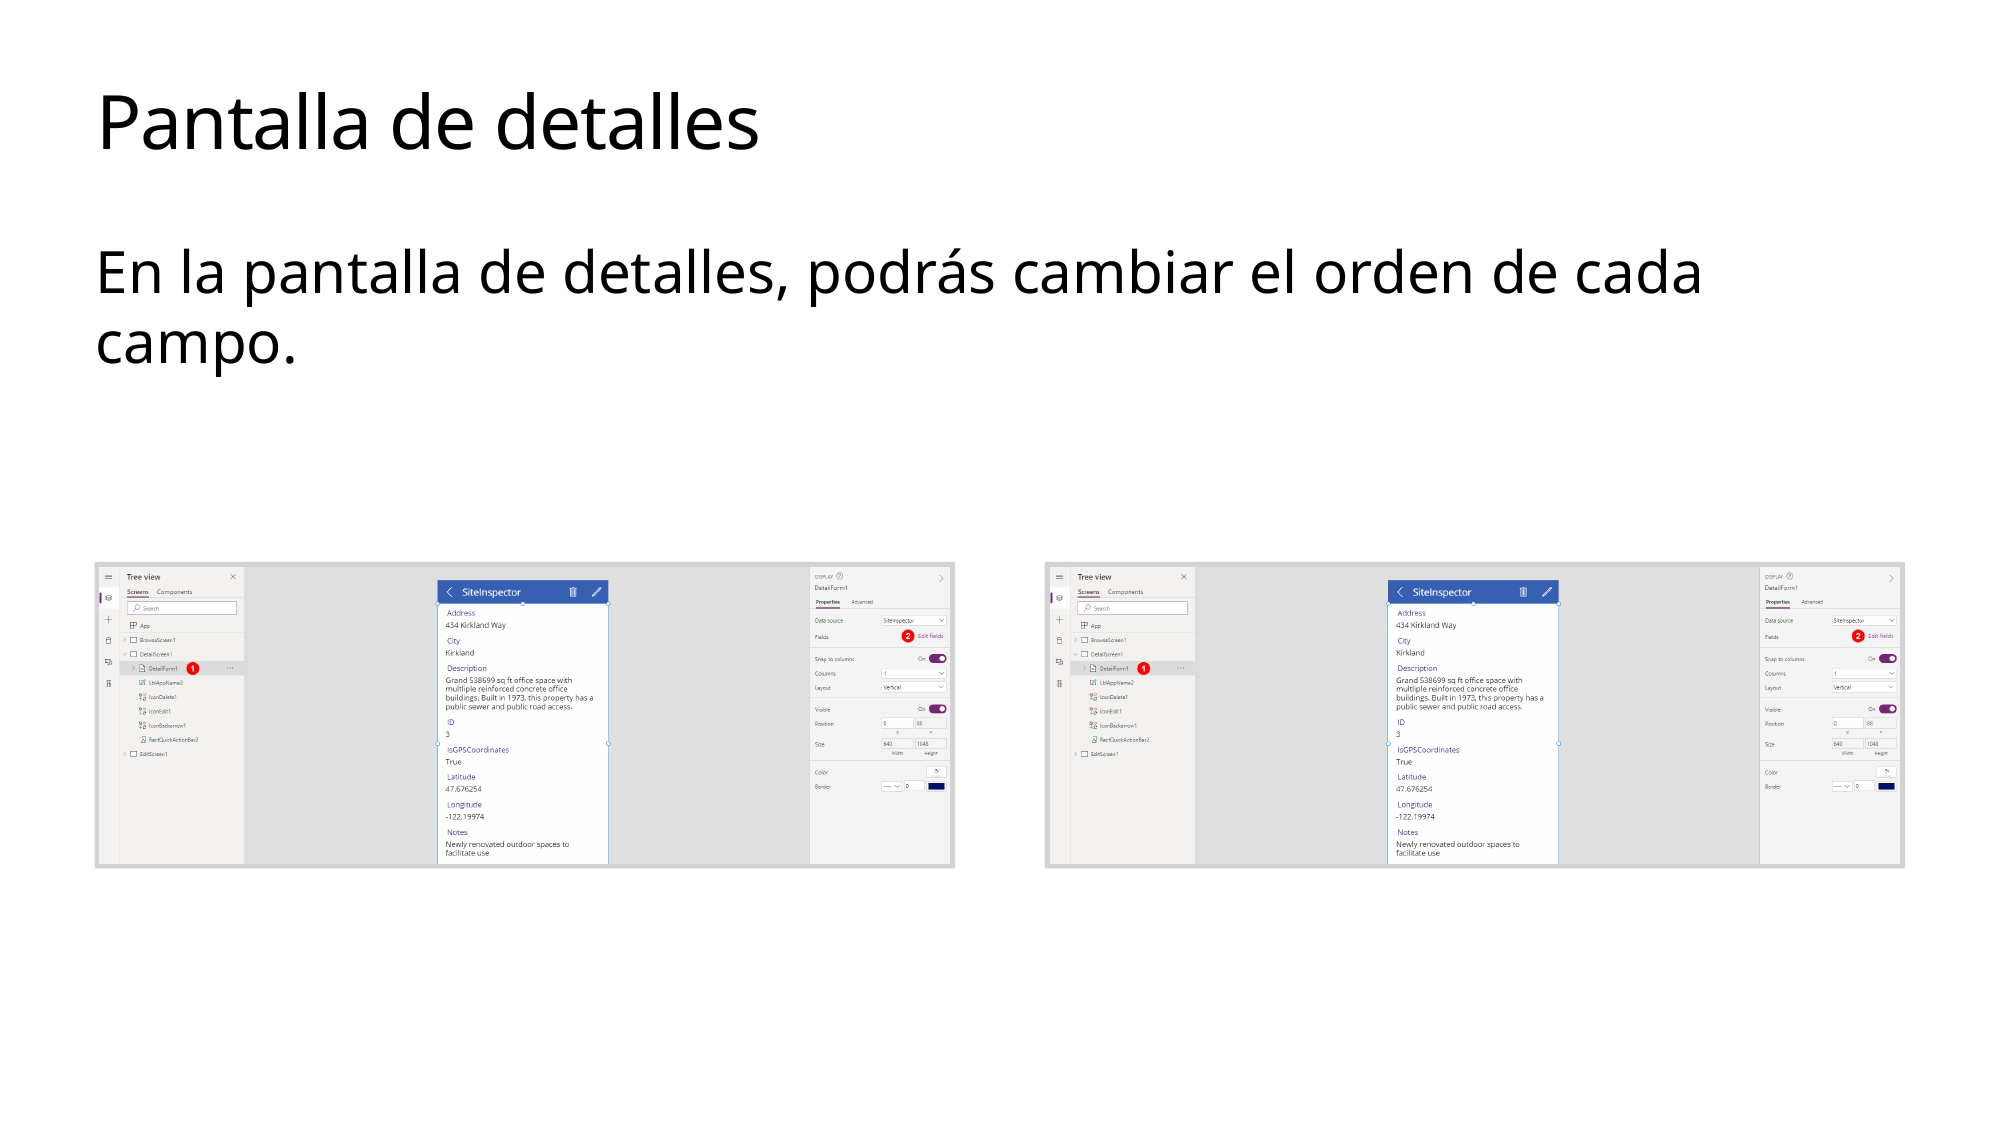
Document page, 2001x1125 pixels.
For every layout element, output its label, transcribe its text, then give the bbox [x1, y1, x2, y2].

picture [1049, 566, 1901, 864]
picture [99, 566, 951, 864]
text_box [1044, 561, 1906, 869]
title Pantalla de detalles [96, 75, 1904, 165]
list En la pantalla de detalles, podrás cambiar el orden de cada campo. [95, 235, 1904, 307]
text_box [94, 561, 956, 869]
